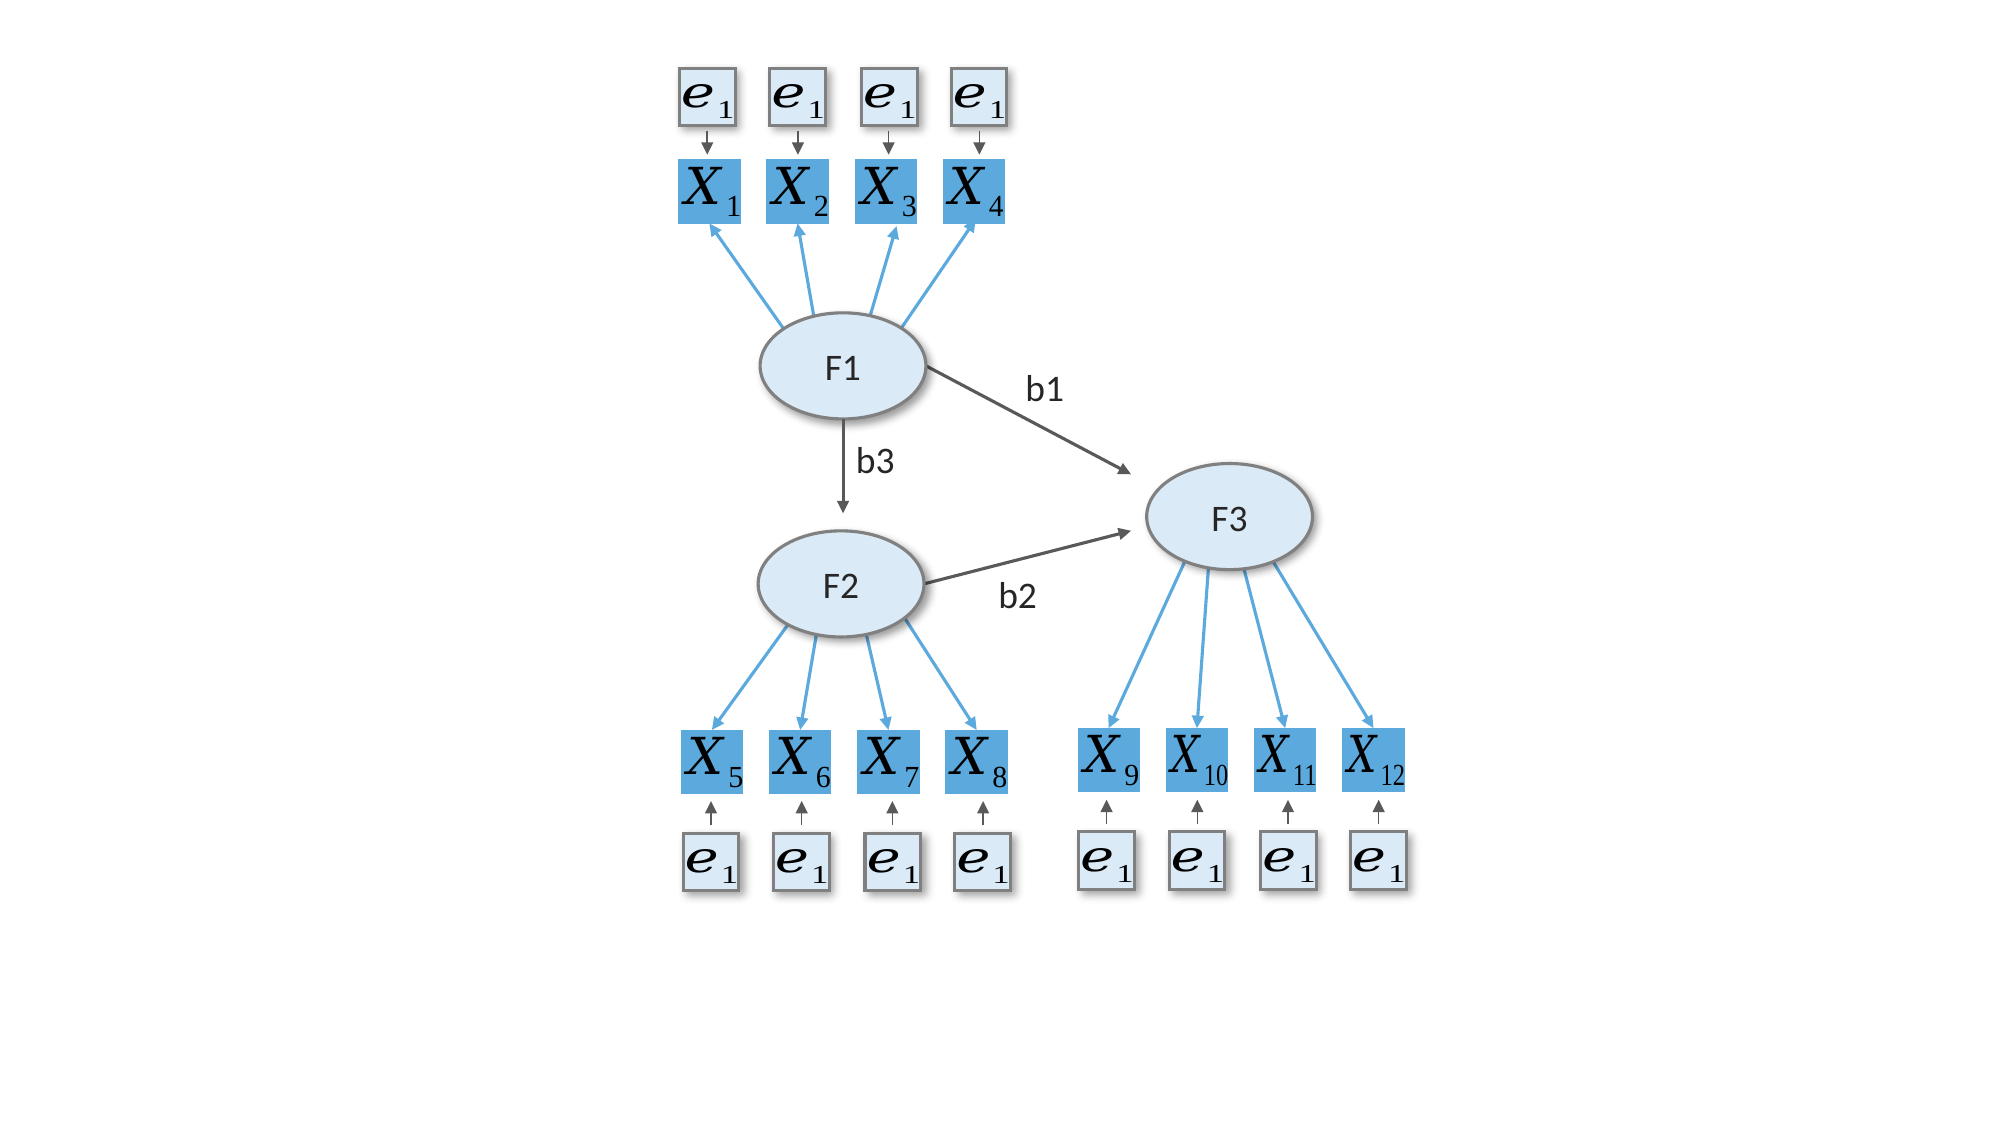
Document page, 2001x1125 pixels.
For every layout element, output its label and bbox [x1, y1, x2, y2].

text_box [678, 69, 1405, 889]
